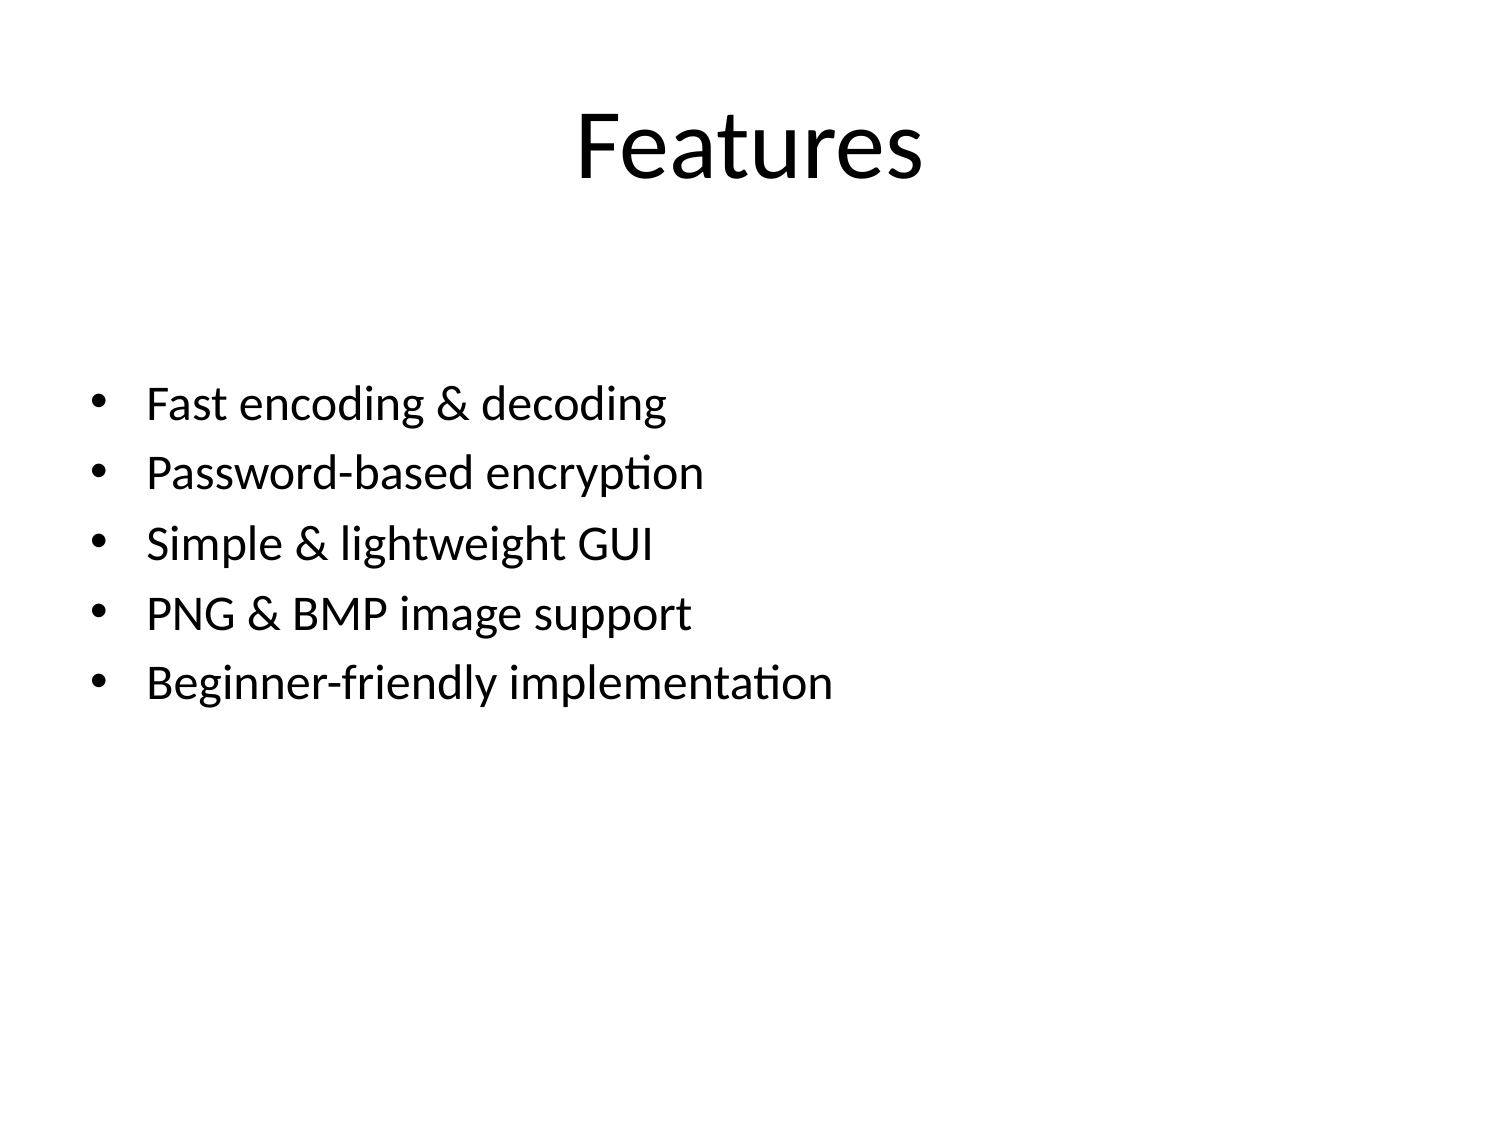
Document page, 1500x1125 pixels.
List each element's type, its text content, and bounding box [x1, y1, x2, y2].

title Features [75, 45, 1425, 233]
list Fast encoding & decoding Password-based encryption Simple & lightweight GUI PNG & BMP image support Beginner-friendly implementation [75, 262, 1425, 1005]
